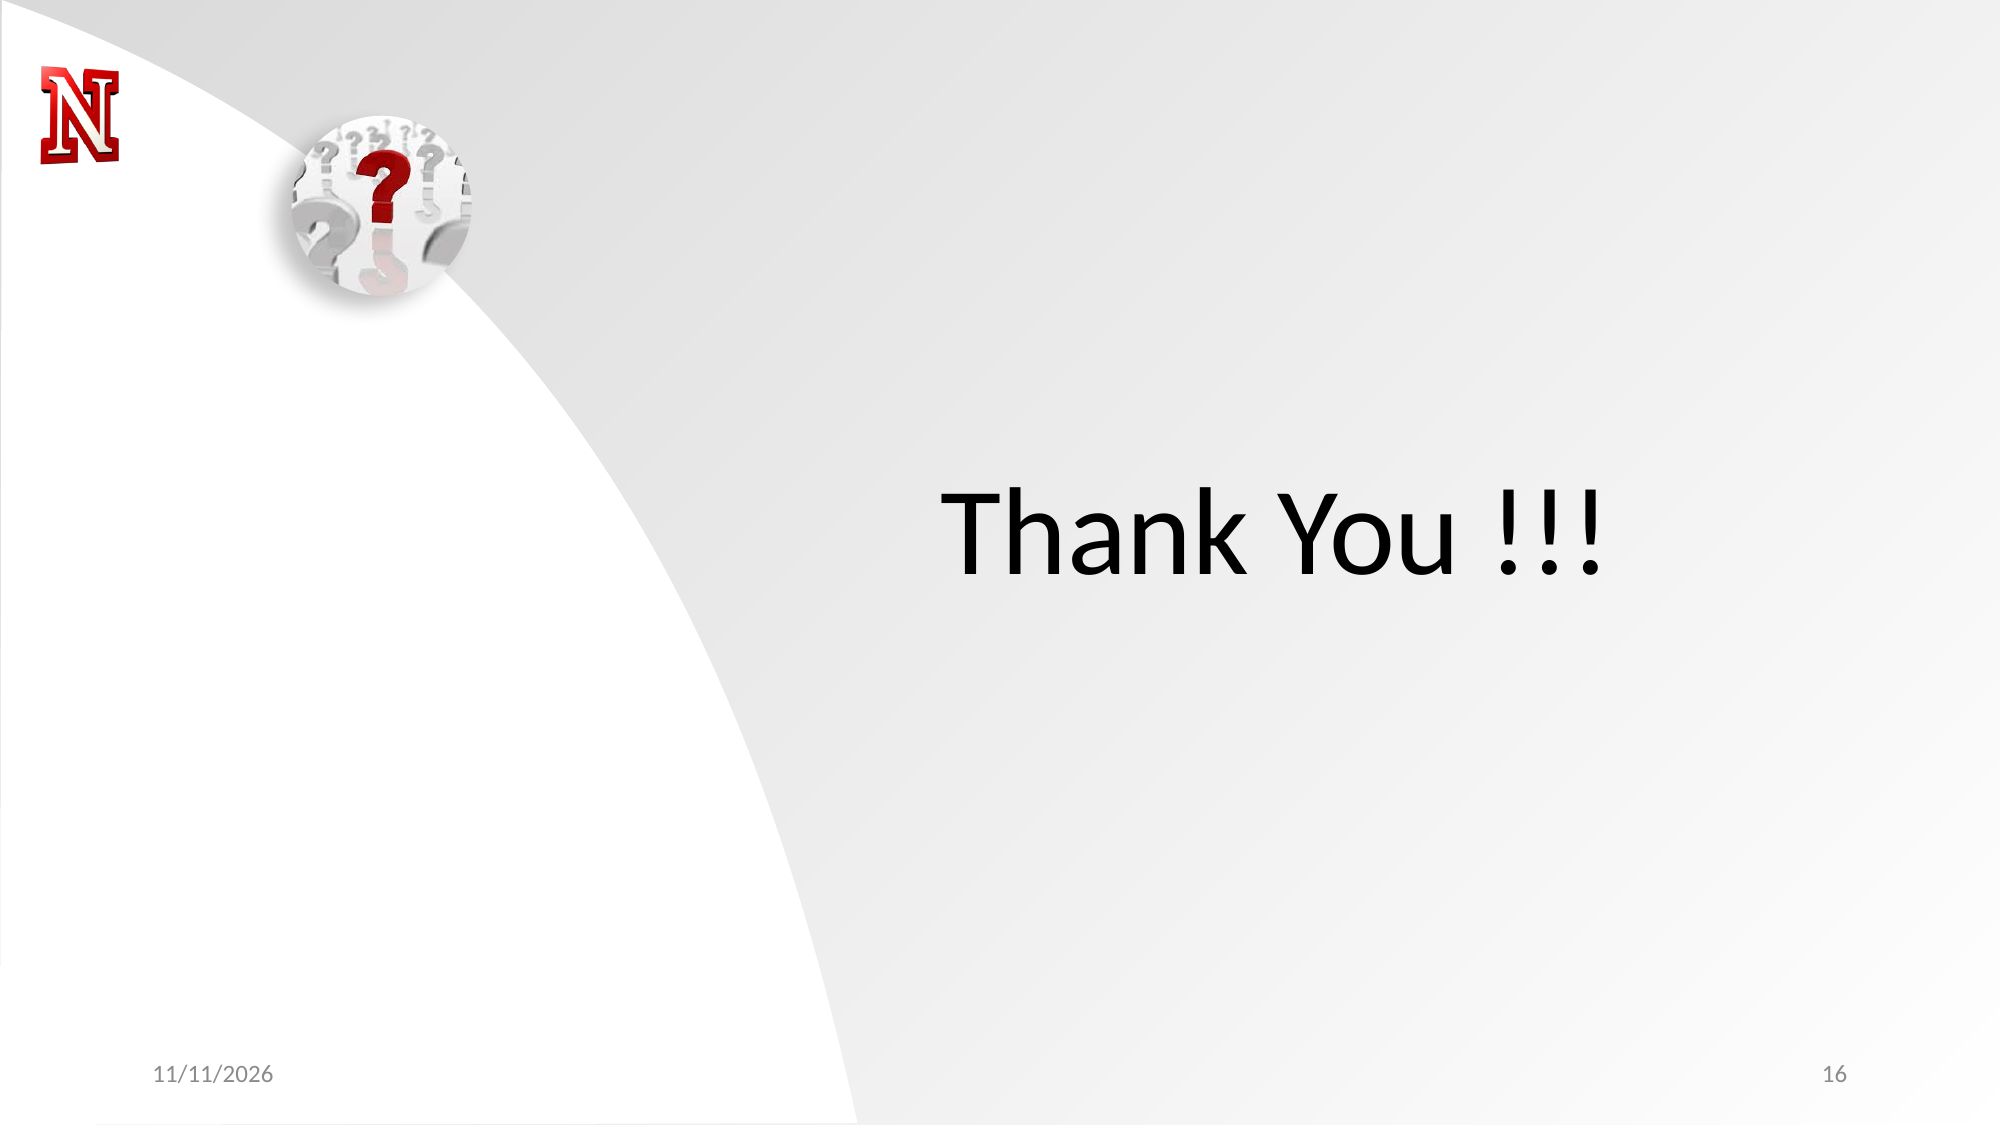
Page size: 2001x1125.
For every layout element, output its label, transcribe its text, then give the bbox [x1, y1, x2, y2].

text_box Thank You !!! [925, 442, 1749, 607]
picture [26, 60, 145, 171]
picture [291, 115, 472, 296]
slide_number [137, 1042, 588, 1103]
slide_number 16 [1412, 1042, 1863, 1103]
